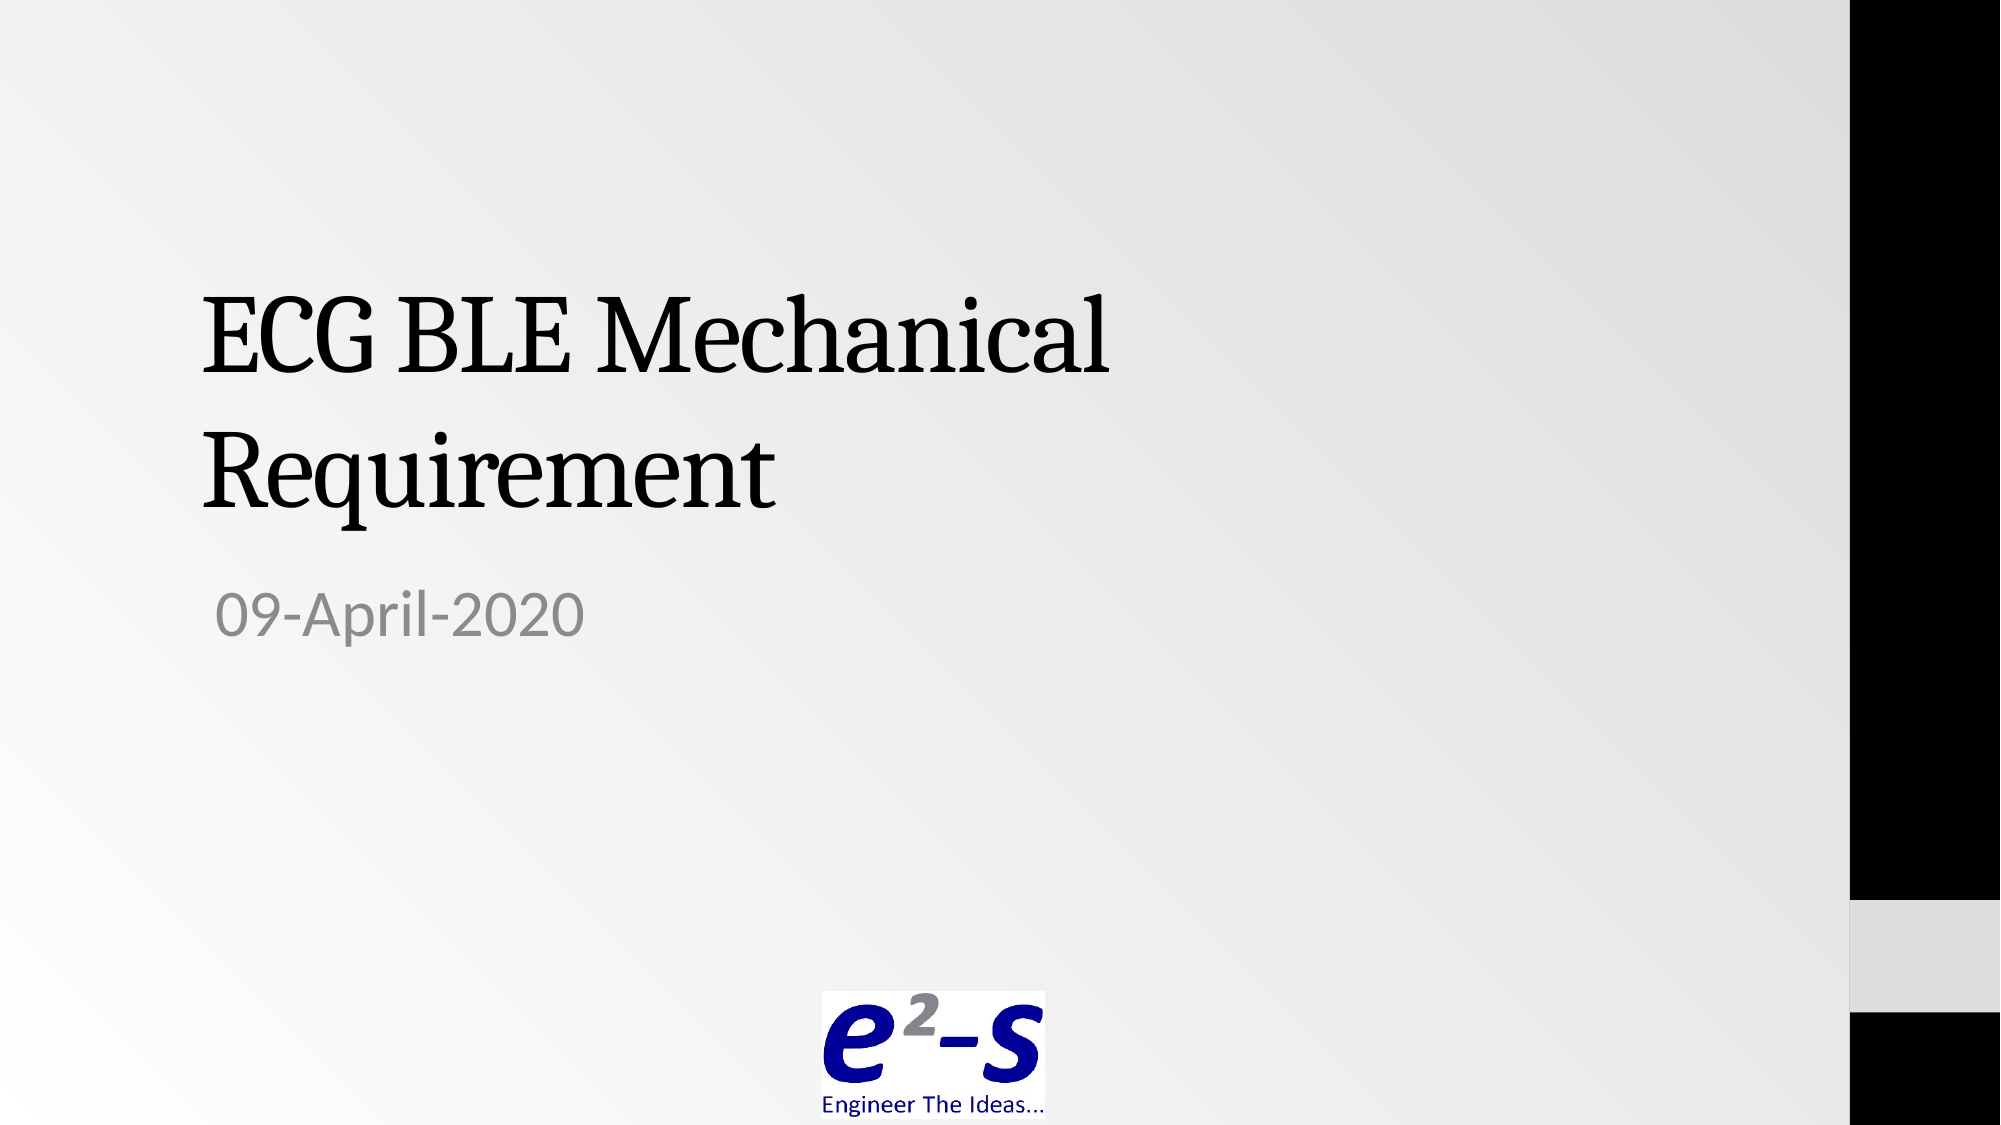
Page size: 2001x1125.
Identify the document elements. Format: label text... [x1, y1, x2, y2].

title ECG BLE Mechanical Requirement [185, 237, 1423, 538]
subtitle 09-April-2020 [200, 562, 1260, 725]
picture [821, 991, 1045, 1119]
